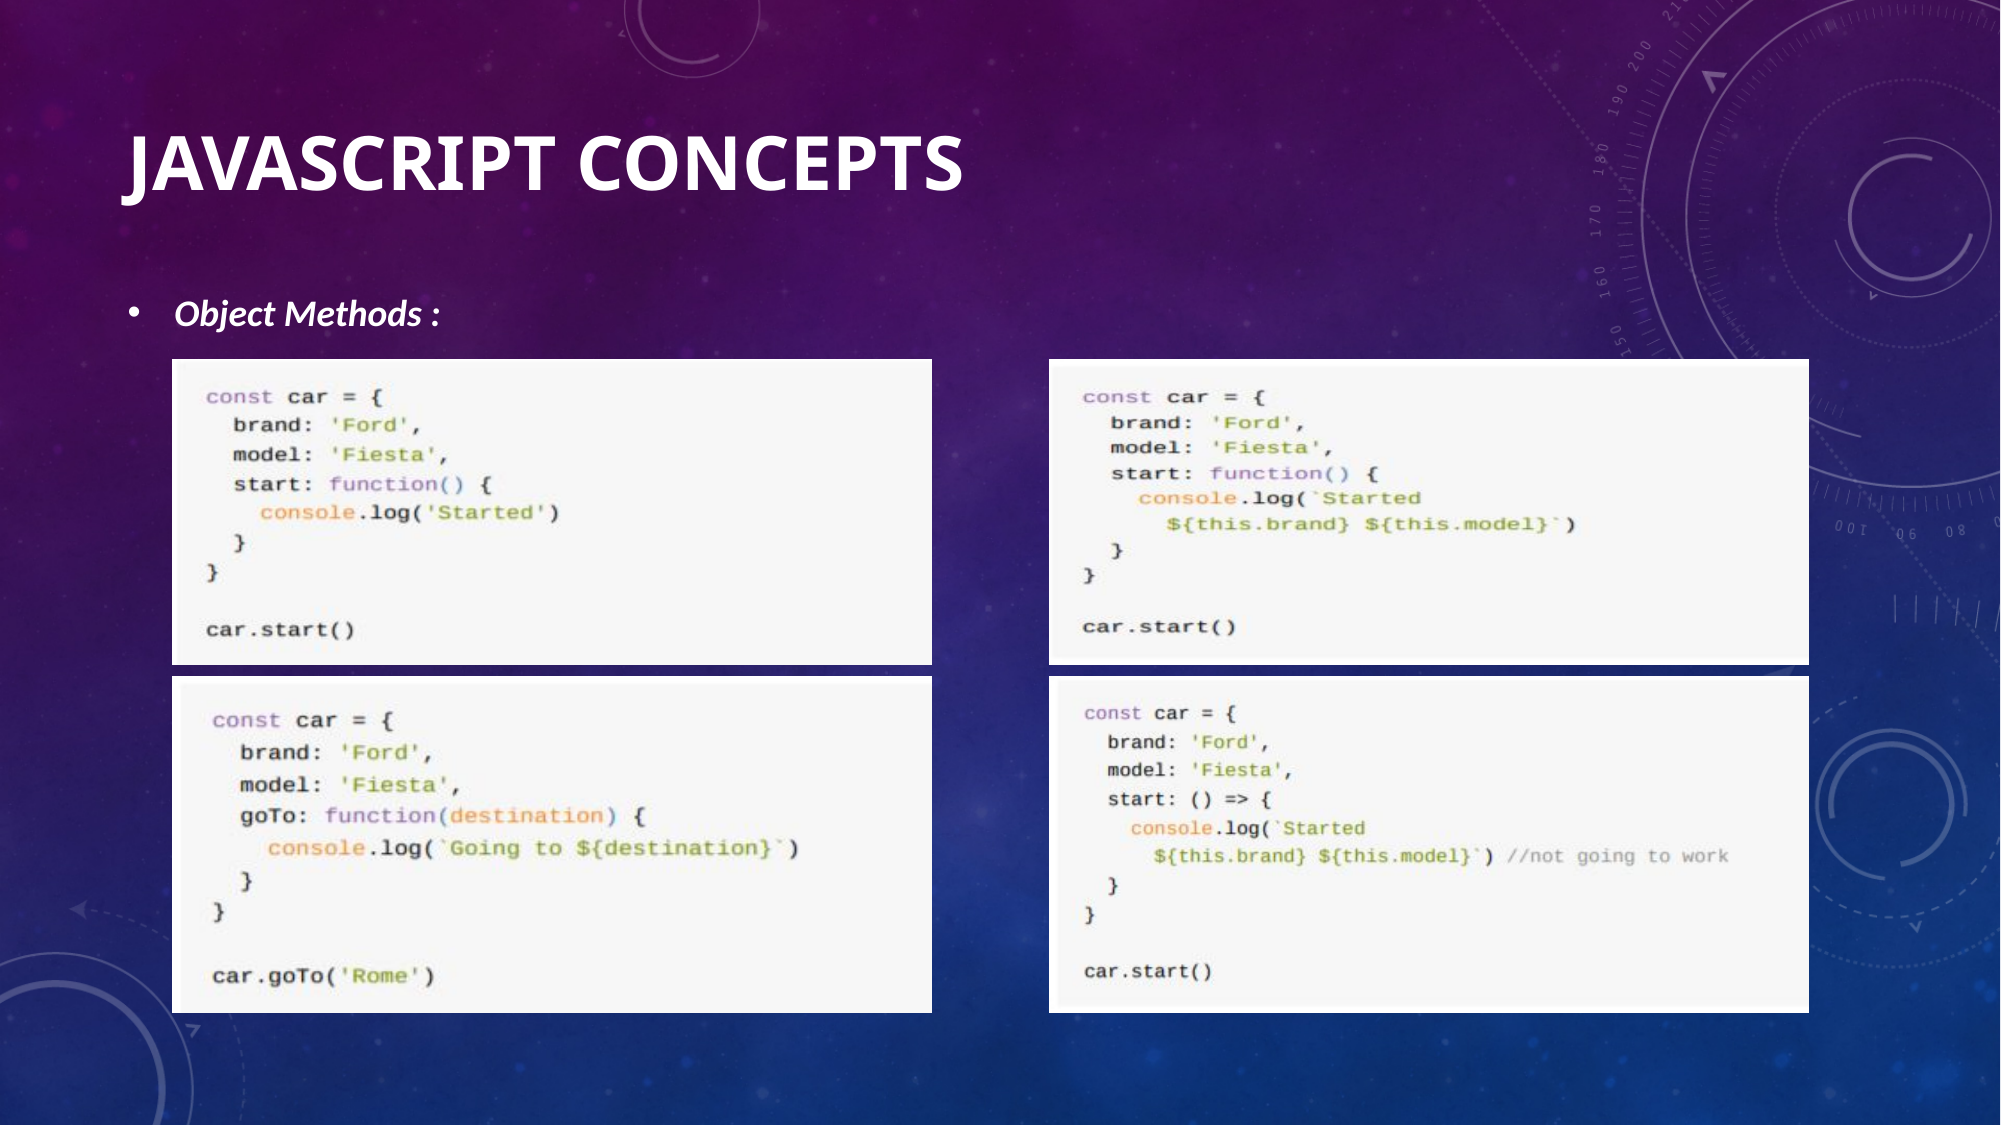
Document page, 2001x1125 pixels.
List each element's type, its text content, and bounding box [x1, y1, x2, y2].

picture [0, 0, 2001, 1125]
title Javascript ConceptS [112, 99, 1775, 222]
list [1049, 359, 1809, 665]
list Object Methods : [112, 265, 932, 950]
